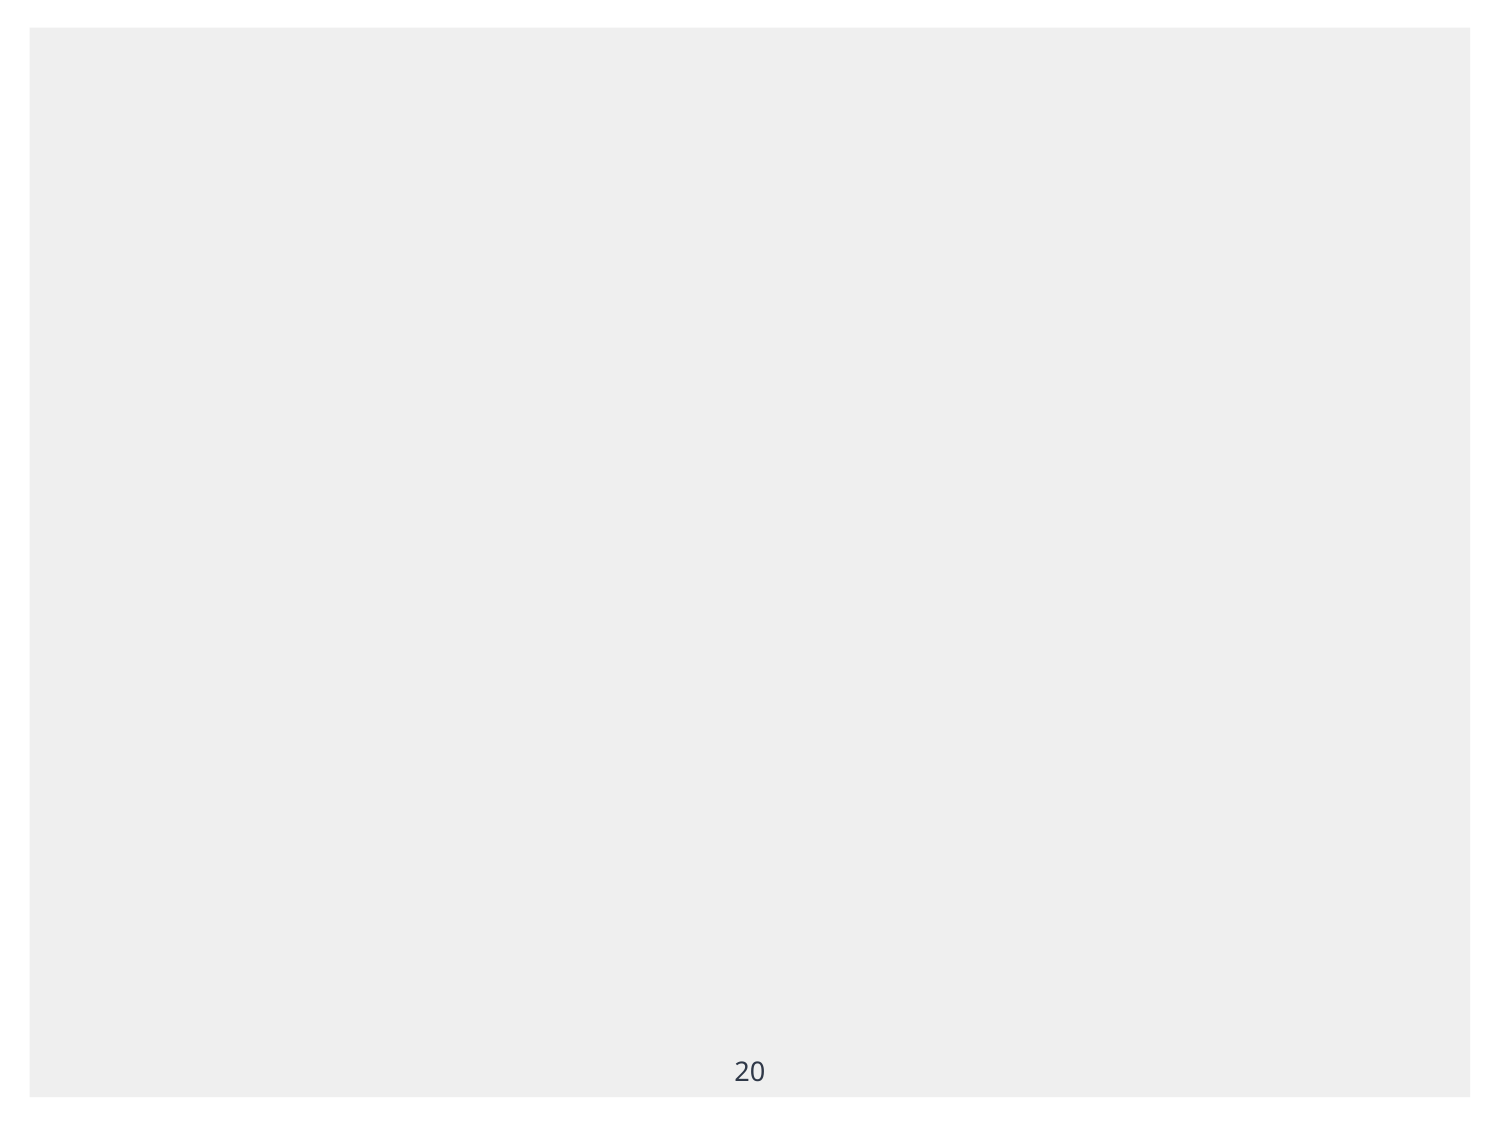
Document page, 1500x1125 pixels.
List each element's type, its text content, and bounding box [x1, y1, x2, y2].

slide_number 20 [705, 1038, 795, 1125]
